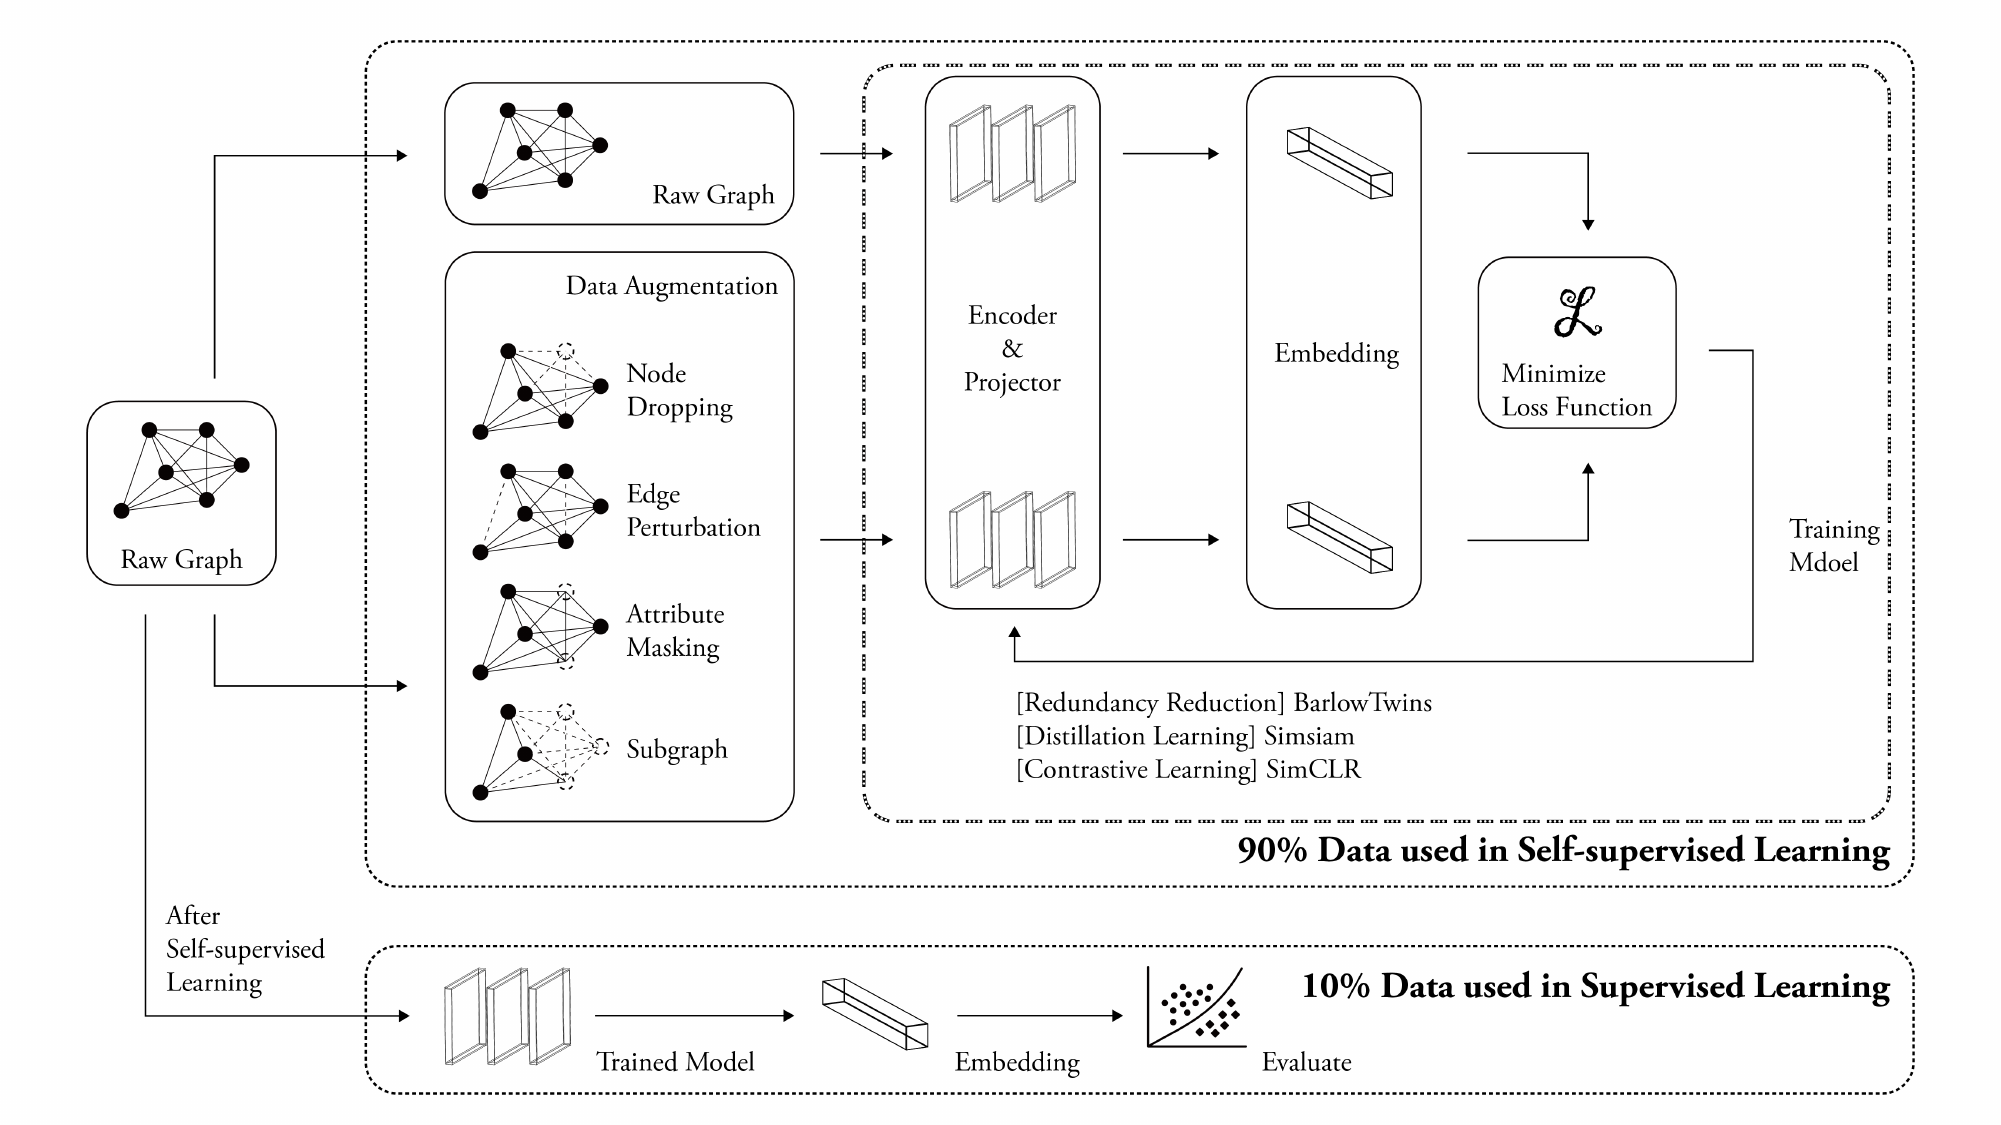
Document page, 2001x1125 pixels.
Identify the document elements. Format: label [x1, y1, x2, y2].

list [0, 0, 2000, 1125]
